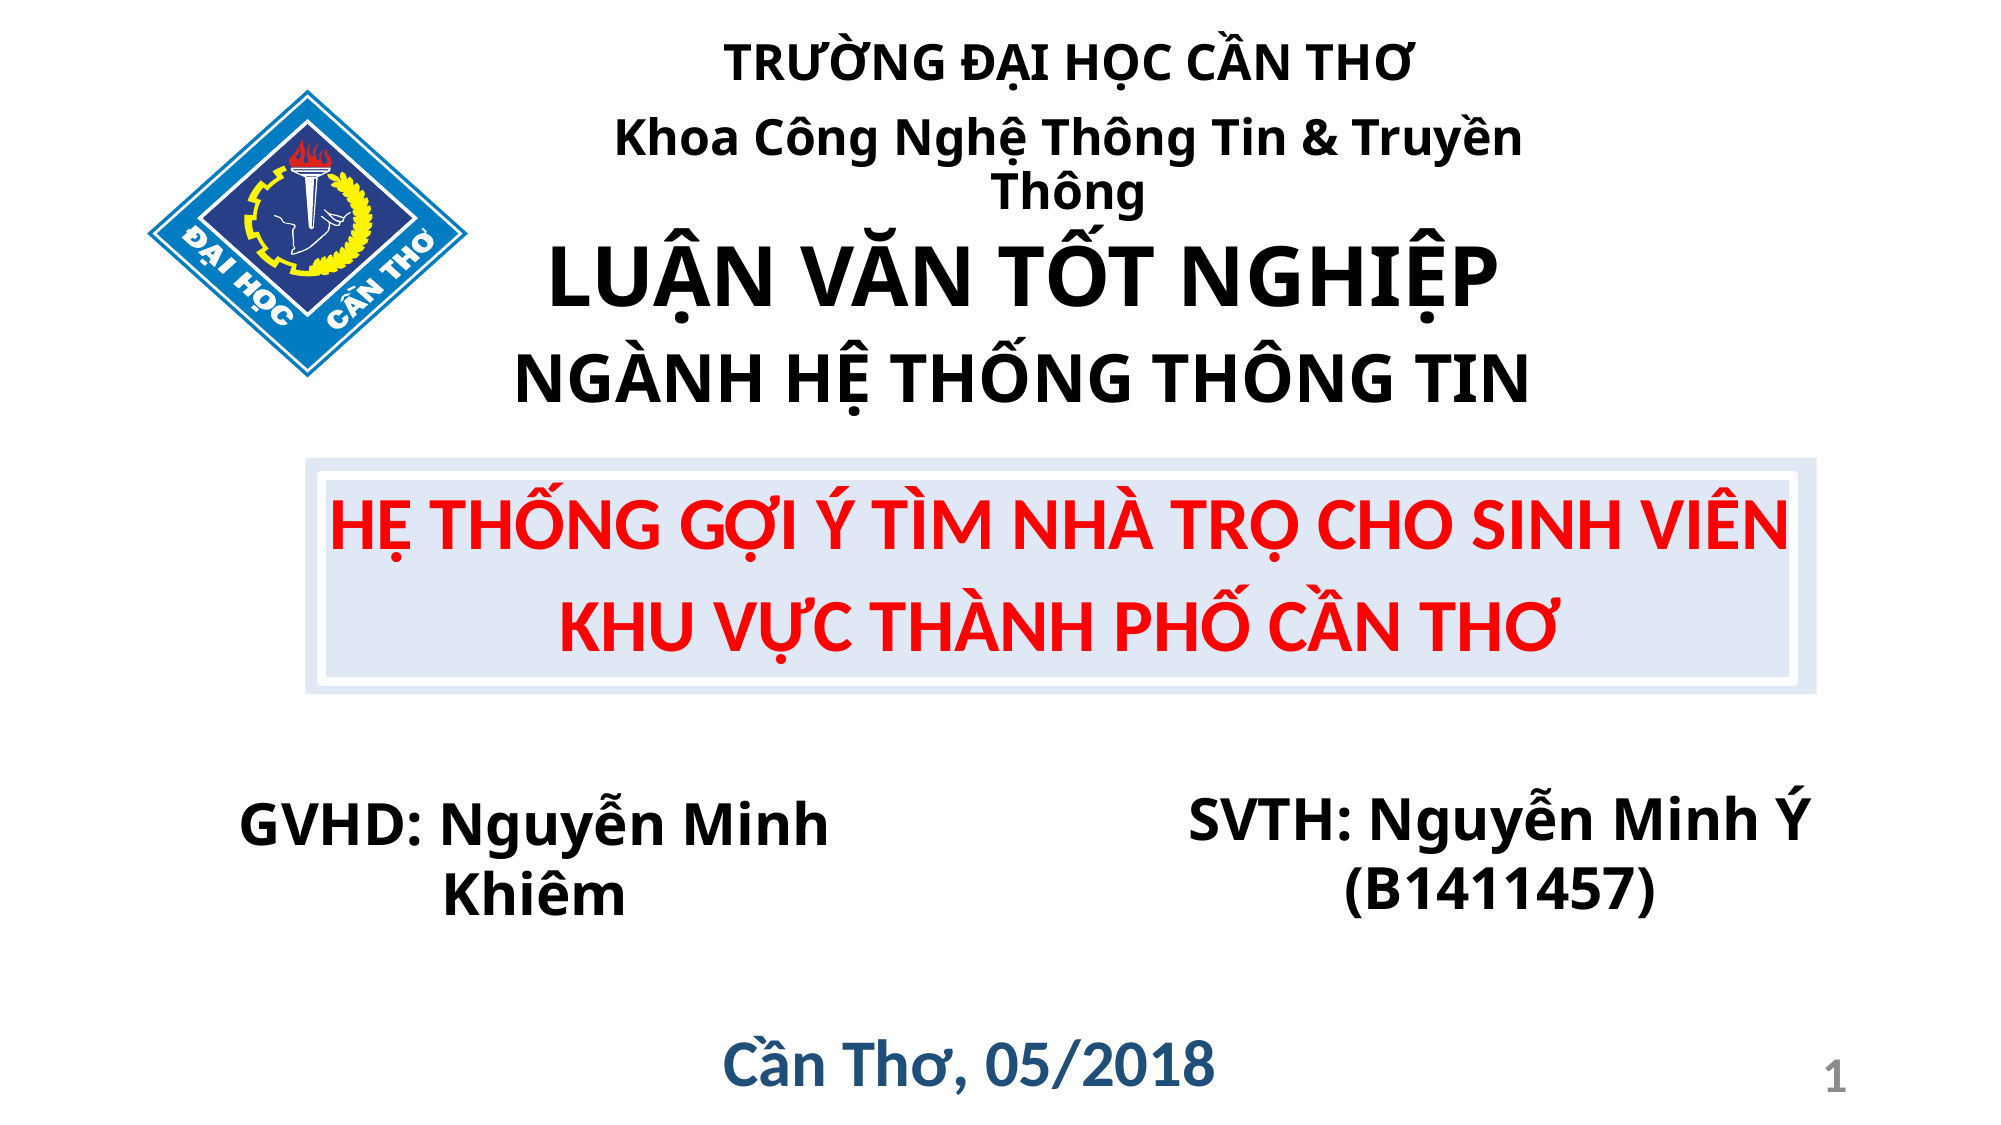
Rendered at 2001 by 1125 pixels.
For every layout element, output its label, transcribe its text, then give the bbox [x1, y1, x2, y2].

slide_number 1 [1793, 1042, 1863, 1103]
text_box SVTH: Nguyễn Minh Ý (B1411457) [1023, 774, 1977, 929]
text_box LUẬN VĂN TỐT NGHIỆP NGÀNH HỆ THỐNG THÔNG TIN [305, 226, 1742, 417]
picture [147, 89, 468, 378]
text_box Cần Thơ, 05/2018 [708, 1012, 1232, 1108]
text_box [305, 457, 1817, 694]
text_box TRƯỜNG ĐẠI HỌC CẦN THƠ Khoa Công Nghệ Thông Tin & Truyền Thông [535, 30, 1603, 201]
text_box GVHD: Nguyễn Minh Khiêm [147, 779, 923, 935]
